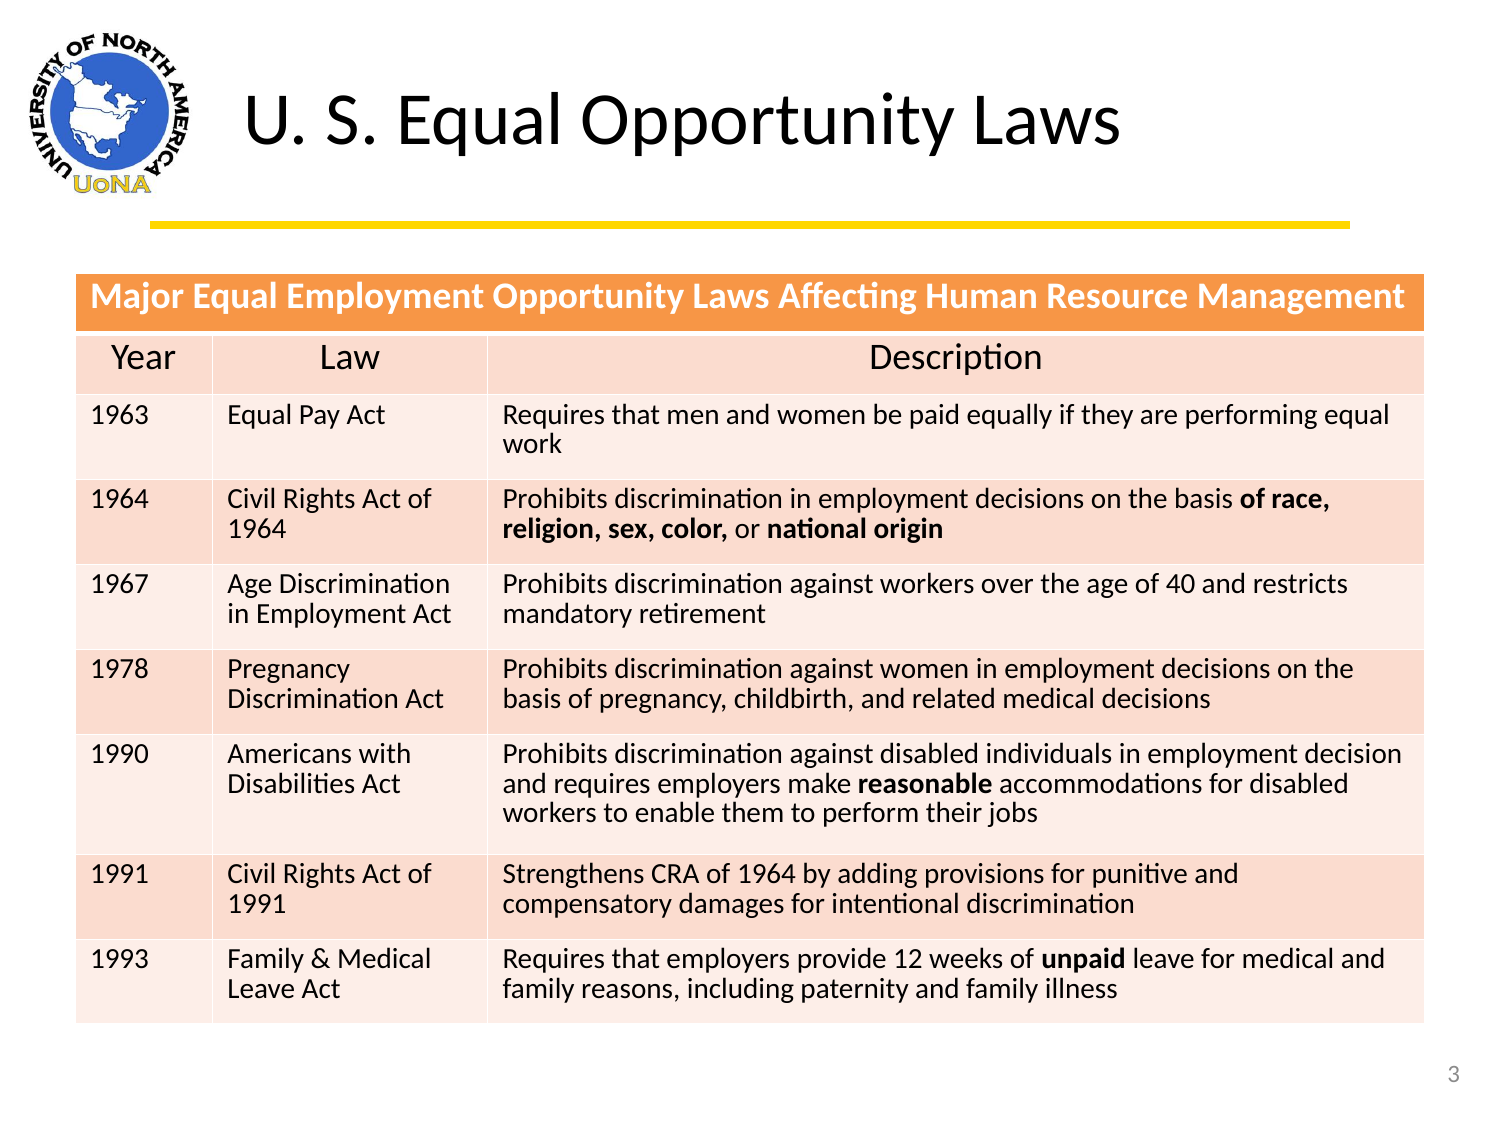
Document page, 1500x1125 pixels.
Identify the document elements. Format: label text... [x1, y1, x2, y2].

table_cell Prohibits discrimination against women in employment decisions on the basis of pregnancy, childbirth, and related medical decisions [488, 650, 1424, 734]
table_cell Equal Pay Act [213, 395, 487, 479]
table_cell Description [488, 336, 1424, 394]
picture [19, 24, 200, 200]
table_cell 1990 [76, 735, 212, 854]
text_box U. S. Equal Opportunity Laws [228, 62, 1138, 168]
table_cell Requires that men and women be paid equally if they are performing equal work [488, 395, 1424, 479]
table_cell Law [213, 336, 487, 394]
table_cell Strengthens CRA of 1964 by adding provisions for punitive and compensatory damages for intentional discrimination [488, 855, 1424, 939]
slide_number 3 [1412, 1042, 1475, 1103]
table_cell 1991 [76, 855, 212, 939]
table_cell 1967 [76, 565, 212, 649]
table_cell Civil Rights Act of 1991 [213, 855, 487, 939]
table_cell Civil Rights Act of 1964 [213, 480, 487, 564]
table_header Major Equal Employment Opportunity Laws Affecting Human Resource Management [76, 274, 1424, 331]
table_cell Prohibits discrimination in employment decisions on the basis of race, religion, sex, color, or national origin [488, 480, 1424, 564]
table_cell Americans with Disabilities Act [213, 735, 487, 854]
table_cell 1993 [76, 940, 212, 1023]
table_cell 1963 [76, 395, 212, 479]
table_cell Requires that employers provide 12 weeks of unpaid leave for medical and family reasons, including paternity and family illness [488, 940, 1424, 1023]
table_cell 1964 [76, 480, 212, 564]
table_cell Prohibits discrimination against disabled individuals in employment decision and requires employers make reasonable accommodations for disabled workers to enable them to perform their jobs [488, 735, 1424, 854]
table_cell Age Discrimination in Employment Act [213, 565, 487, 649]
table_cell Year [76, 336, 212, 394]
table_cell Family & Medical Leave Act [213, 940, 487, 1023]
table_cell Prohibits discrimination against workers over the age of 40 and restricts mandatory retirement [488, 565, 1424, 649]
table_cell Pregnancy Discrimination Act [213, 650, 487, 734]
table_cell 1978 [76, 650, 212, 734]
